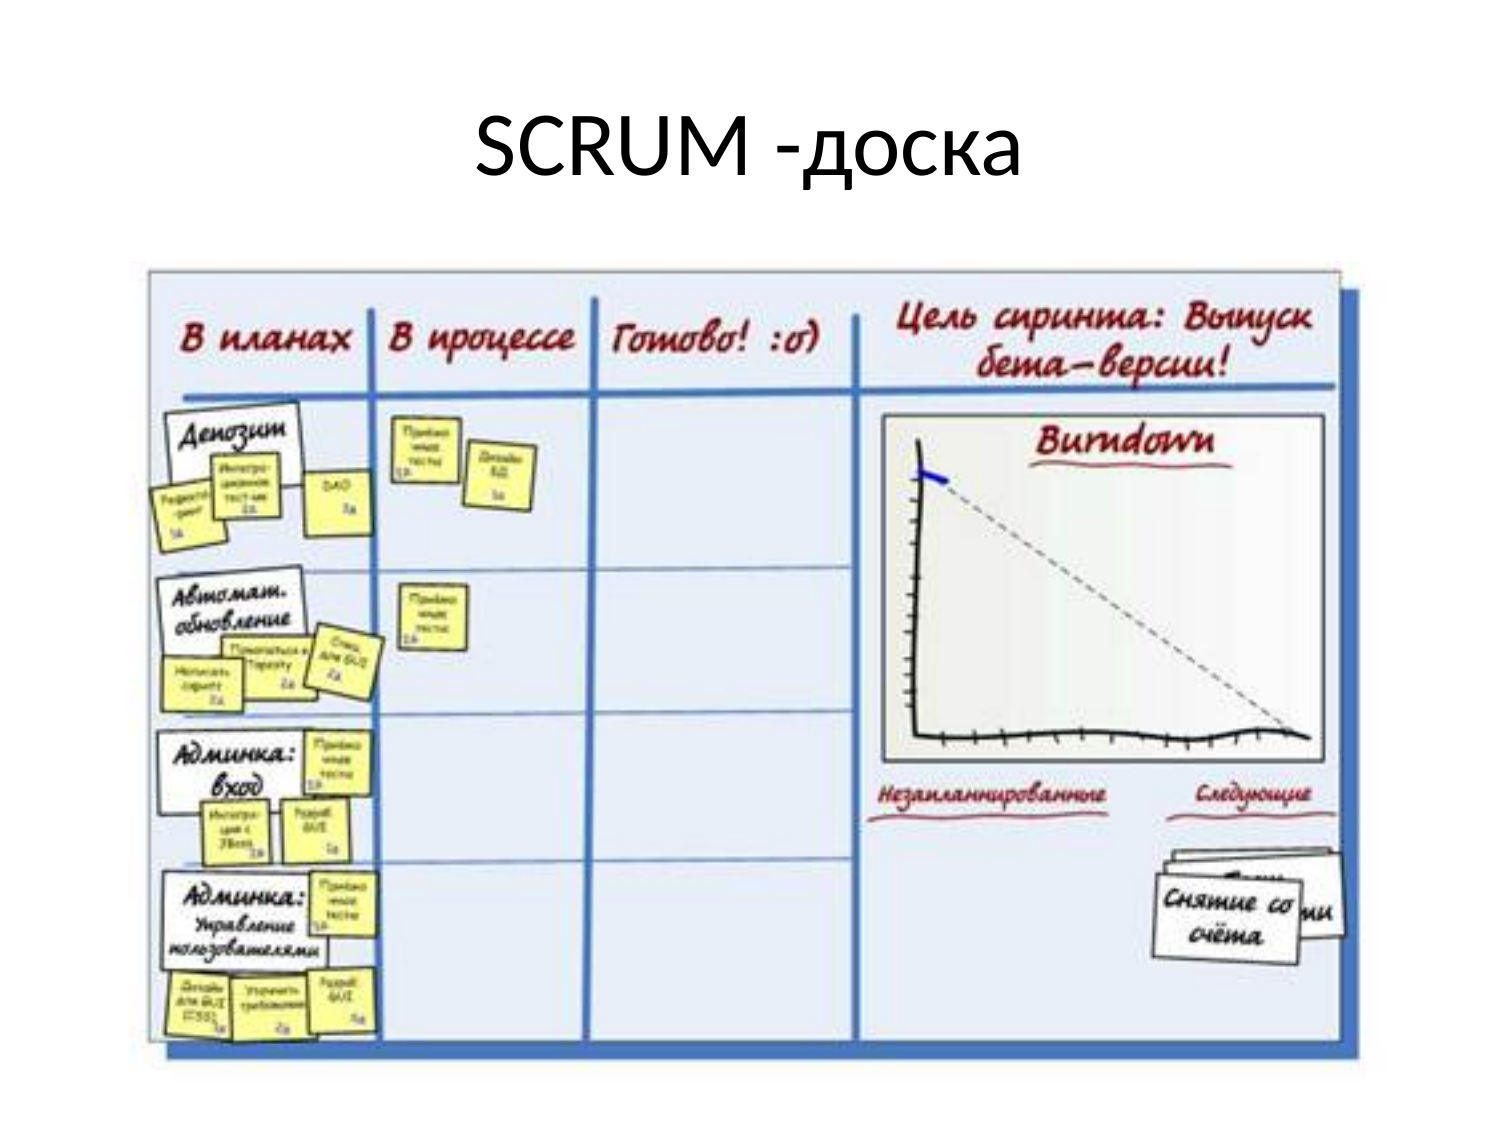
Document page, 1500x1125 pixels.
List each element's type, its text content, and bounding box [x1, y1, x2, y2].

picture [88, 261, 1430, 1116]
title SCRUM -доска [75, 45, 1425, 233]
